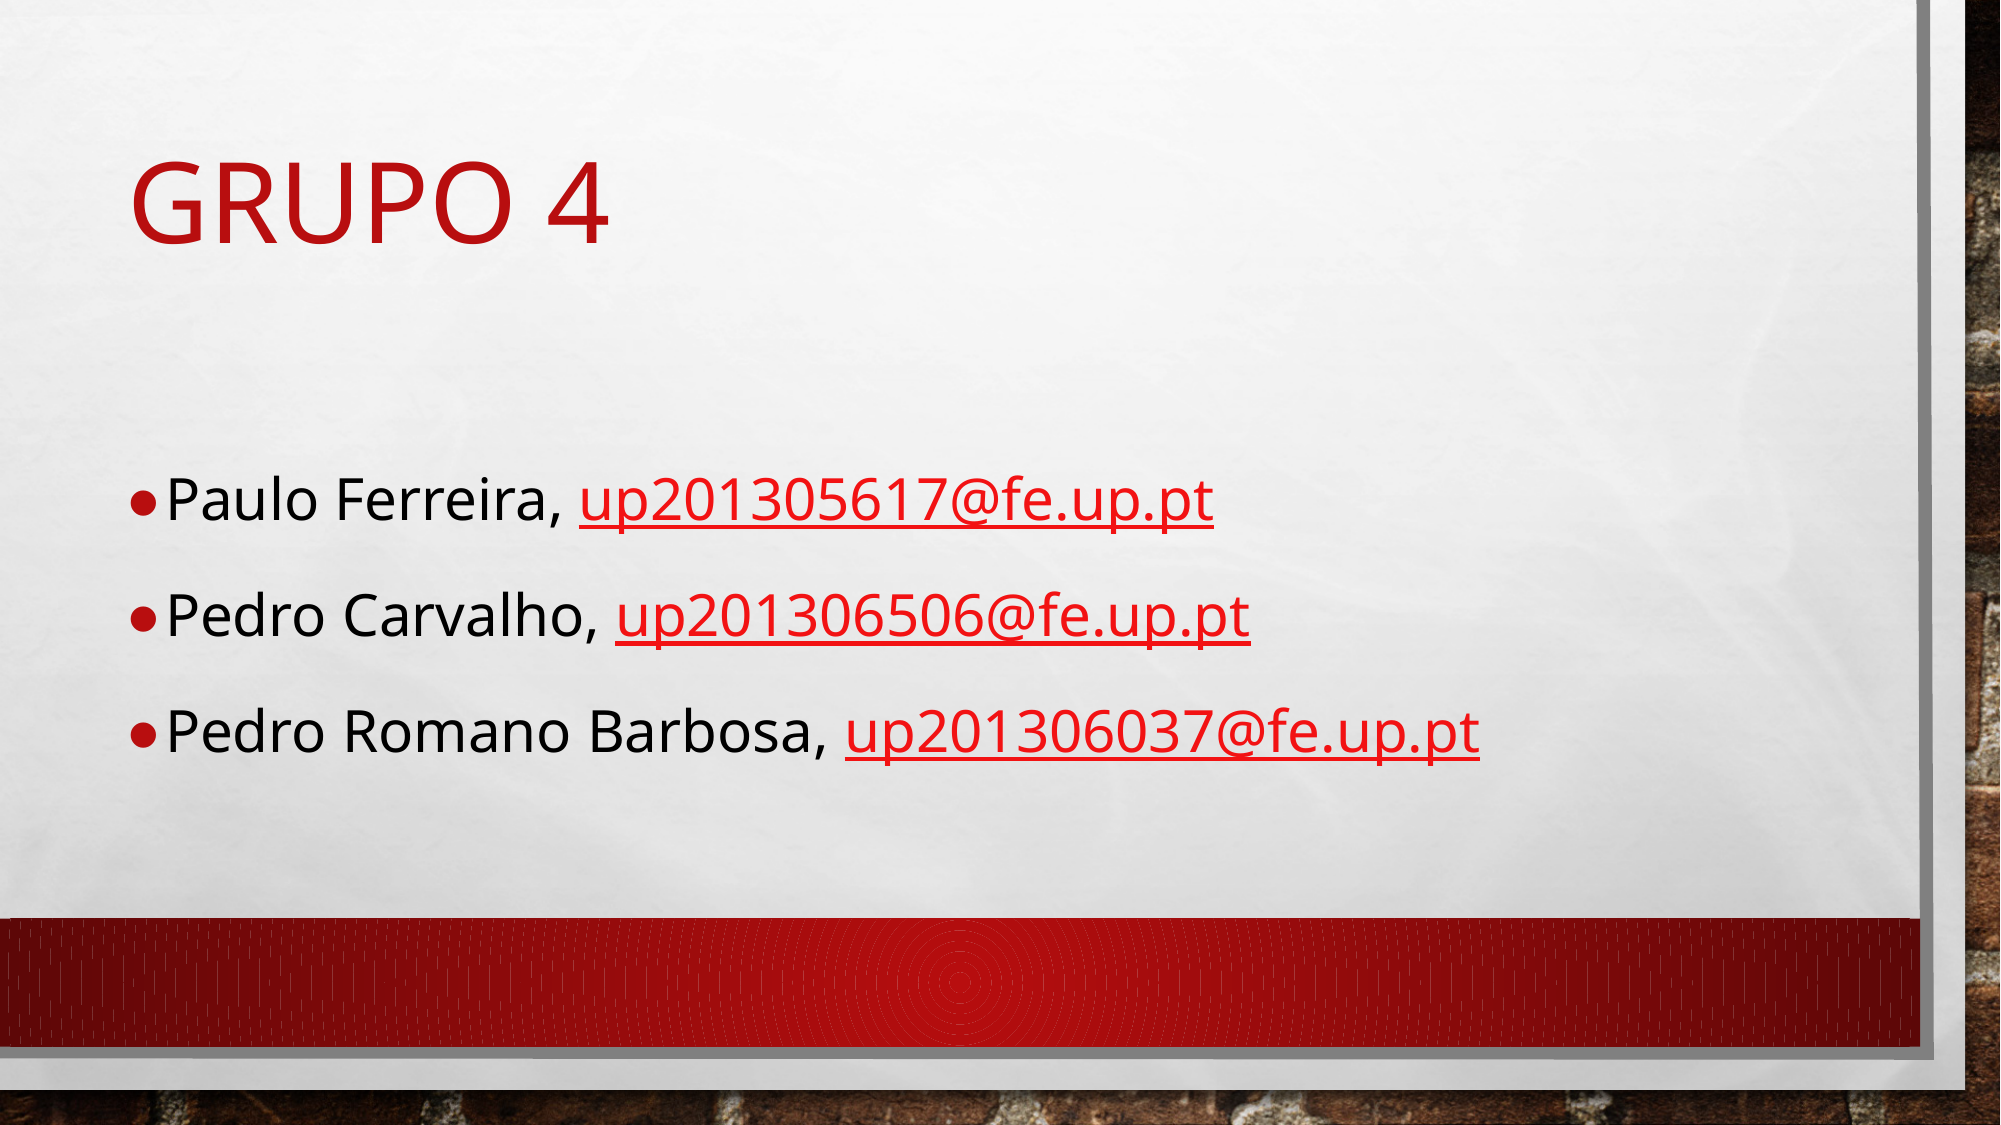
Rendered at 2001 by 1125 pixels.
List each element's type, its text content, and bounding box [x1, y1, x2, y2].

list Paulo Ferreira, up201305617@fe.up.pt Pedro Carvalho, up201306506@fe.up.pt Pedro Romano Barbosa, up201306037@fe.up.pt [112, 338, 1818, 882]
picture [0, 0, 2000, 1125]
title Grupo 4 [112, 112, 1818, 302]
